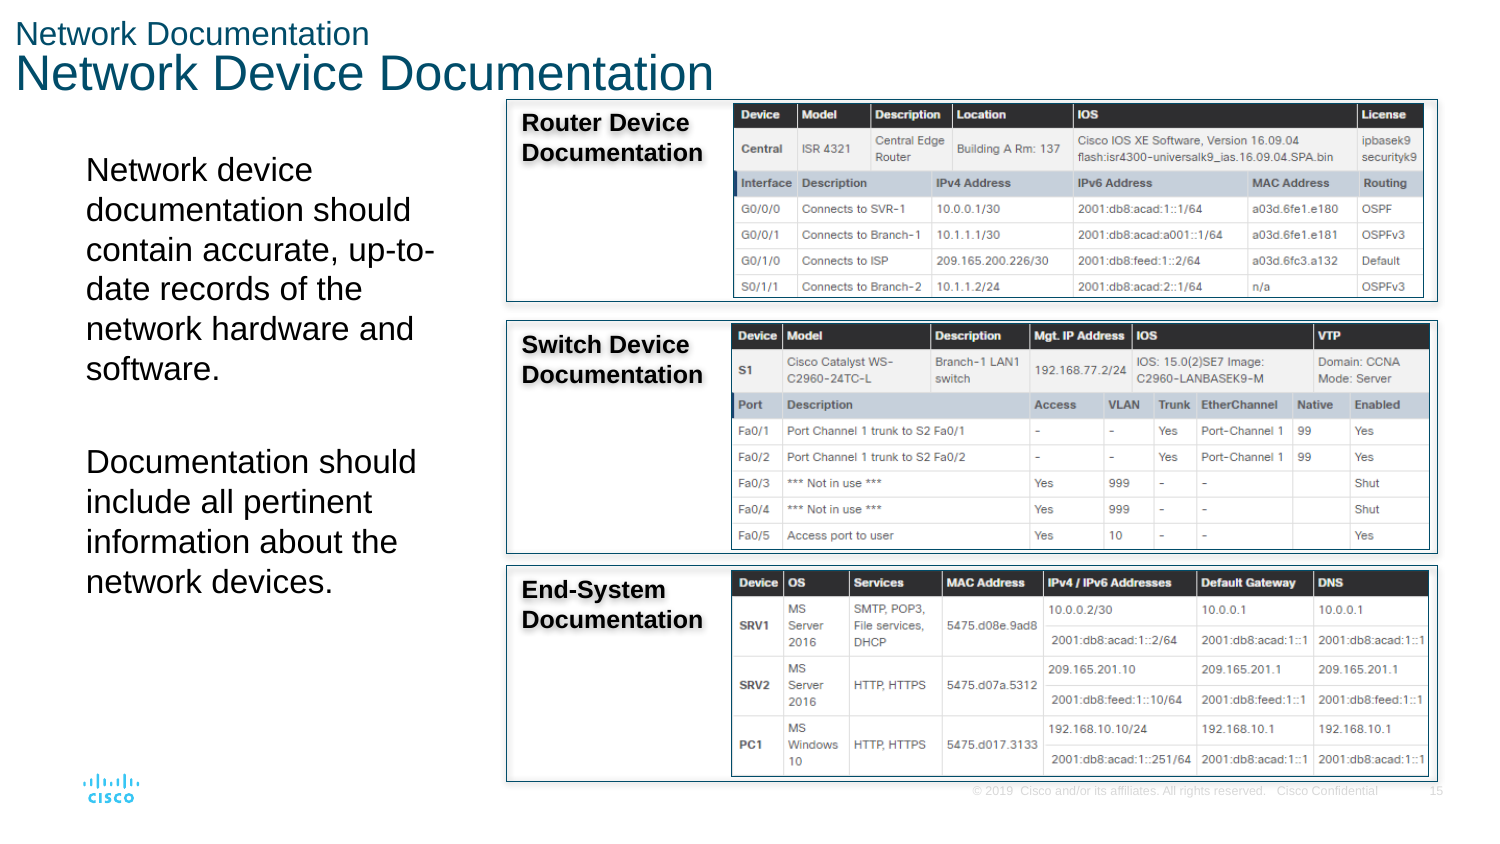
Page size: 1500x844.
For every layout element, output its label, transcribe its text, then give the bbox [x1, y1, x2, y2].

list Network device documentation should contain accurate, up-to-date records of the network hardware and software. Documentation should include all pertinent information about the network devices. [70, 140, 466, 645]
text_box Switch Device Documentation [506, 320, 1438, 554]
text_box Router Device Documentation [506, 99, 1438, 302]
picture [733, 572, 1427, 775]
text_box End-System Documentation [506, 565, 1438, 782]
title Network Documentation Network Device Documentation [0, 0, 1369, 121]
picture [733, 325, 1428, 548]
picture [735, 105, 1422, 296]
